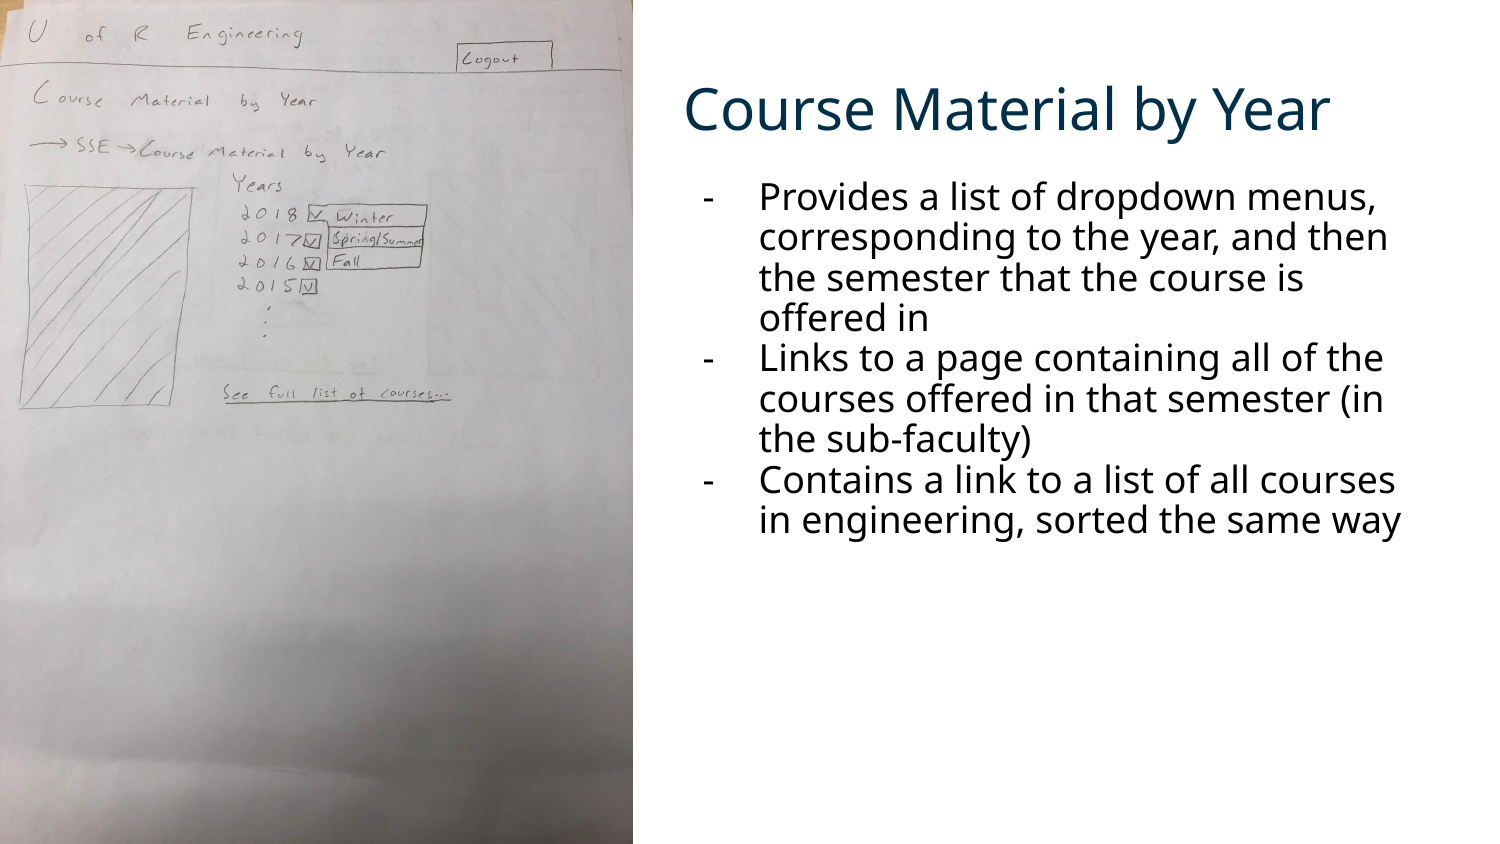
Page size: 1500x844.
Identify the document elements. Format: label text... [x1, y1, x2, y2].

picture [0, 0, 633, 844]
list Provides a list of dropdown menus, corresponding to the year, and then the semester that the course is offered in Links to a page containing all of the courses offered in that semester (in the sub-faculty) Contains a link to a list of all courses in engineering, sorted the same way [672, 172, 1437, 711]
title Course Material by Year [672, 34, 1437, 172]
